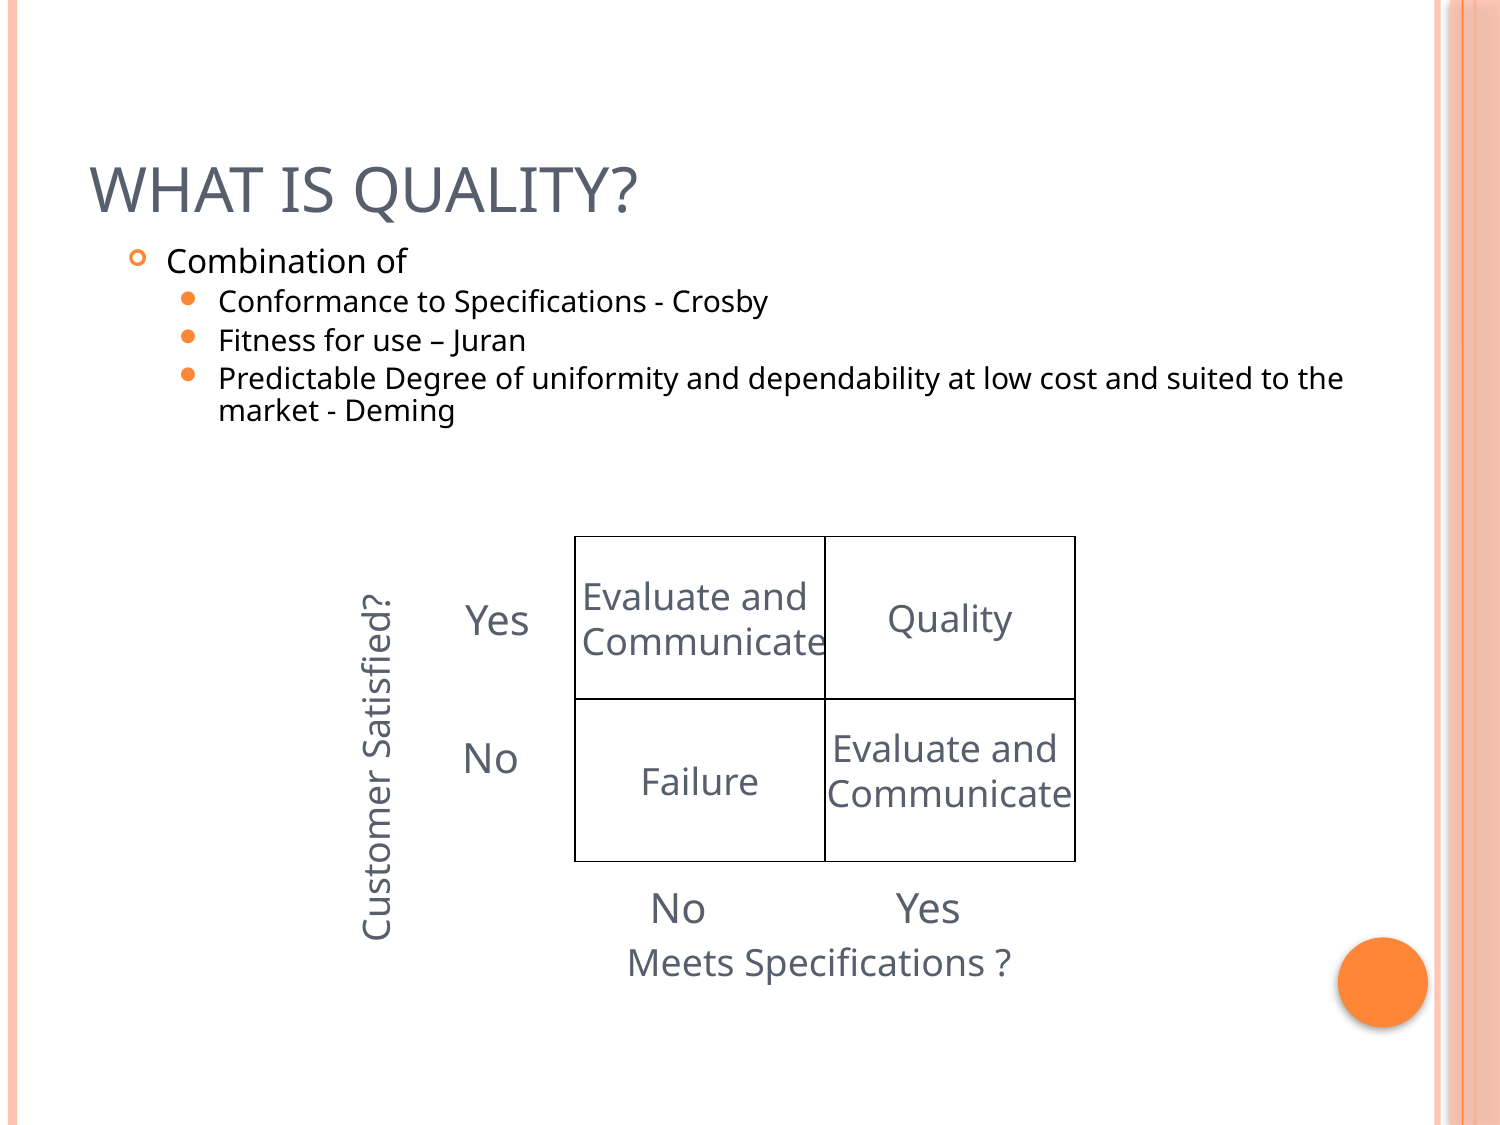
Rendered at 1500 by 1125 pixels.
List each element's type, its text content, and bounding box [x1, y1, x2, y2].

title What is Quality? [75, 45, 1300, 233]
list Combination of Conformance to Specifications - Crosby Fitness for use – Juran Predictable Degree of uniformity and dependability at low cost and suited to the market - Deming [112, 237, 1388, 438]
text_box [336, 523, 1076, 1013]
